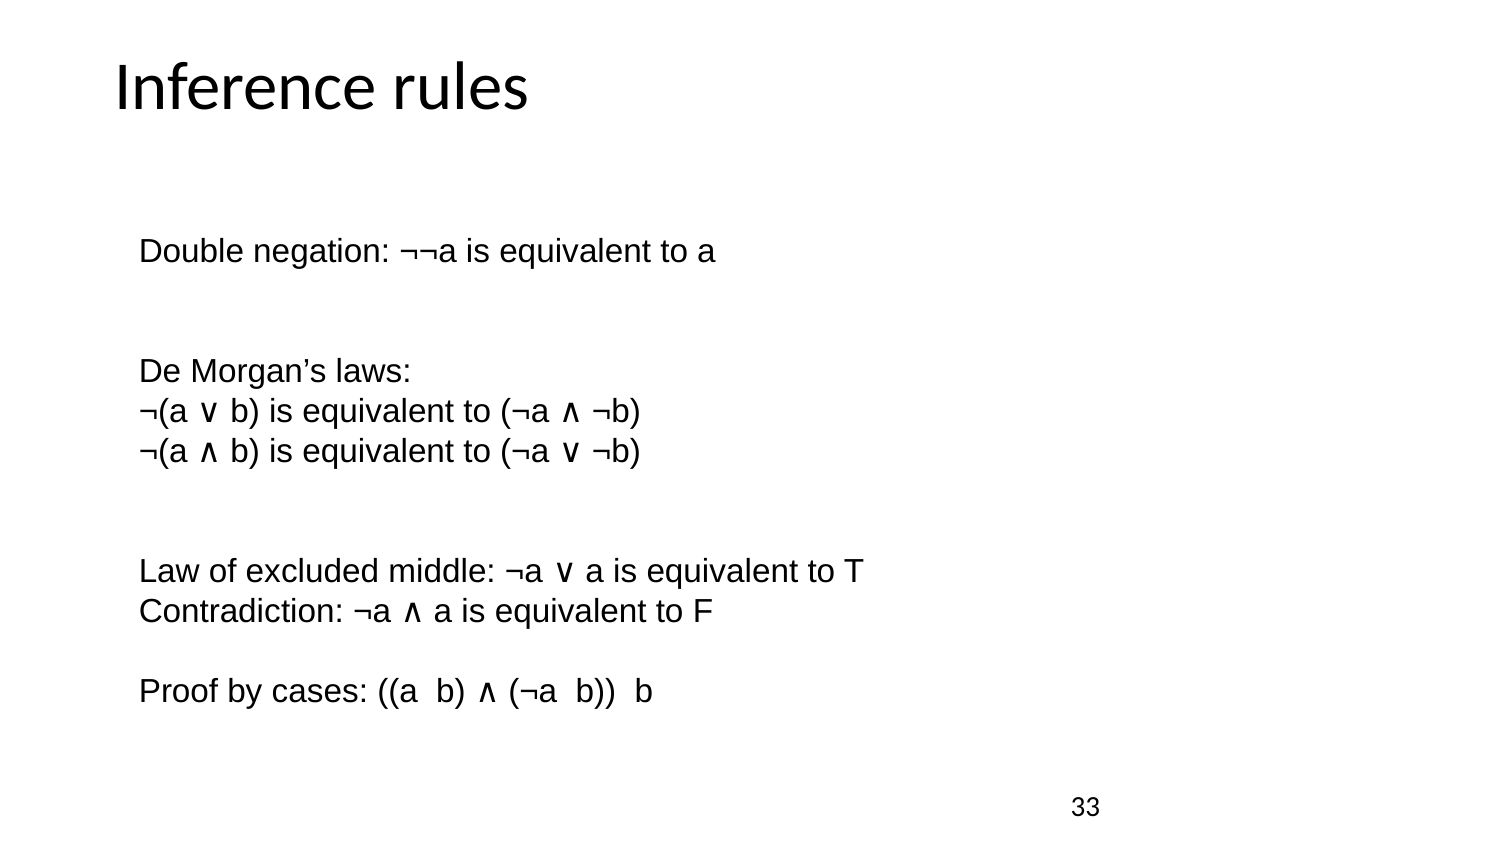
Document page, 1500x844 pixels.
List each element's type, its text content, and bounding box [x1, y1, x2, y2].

slide_number 33 [1059, 782, 1397, 827]
title Inference rules [103, 44, 1397, 208]
